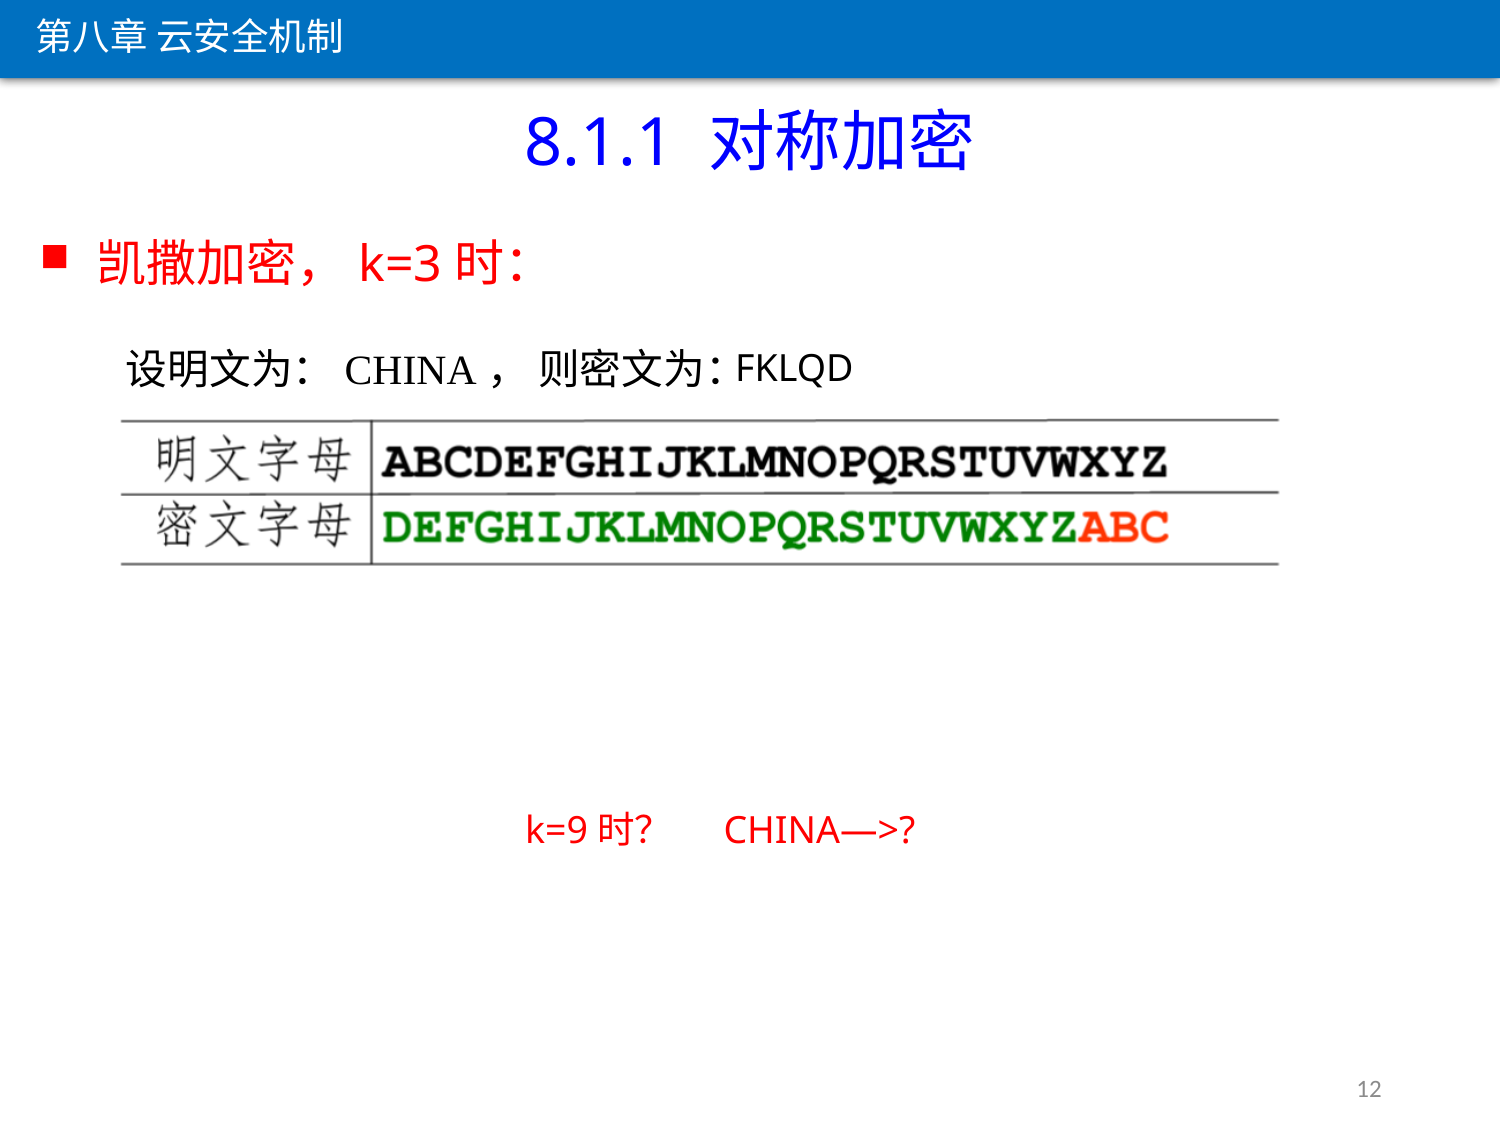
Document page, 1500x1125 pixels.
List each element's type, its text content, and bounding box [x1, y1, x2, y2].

text_box 8.1.1 对称加密 [0, 91, 1500, 187]
text_box [0, 0, 1500, 79]
picture [119, 418, 1282, 568]
text_box 第八章 云安全机制 [20, 5, 359, 66]
text_box FKLQD [720, 336, 1471, 397]
text_box 凯撒加密，k=3时： [25, 223, 1376, 1012]
text_box 设明文为：CHINA， 则密文为： [111, 310, 774, 401]
text_box k=9时？ CHINA—>? [510, 798, 931, 859]
slide_number 12 [1059, 1057, 1397, 1118]
